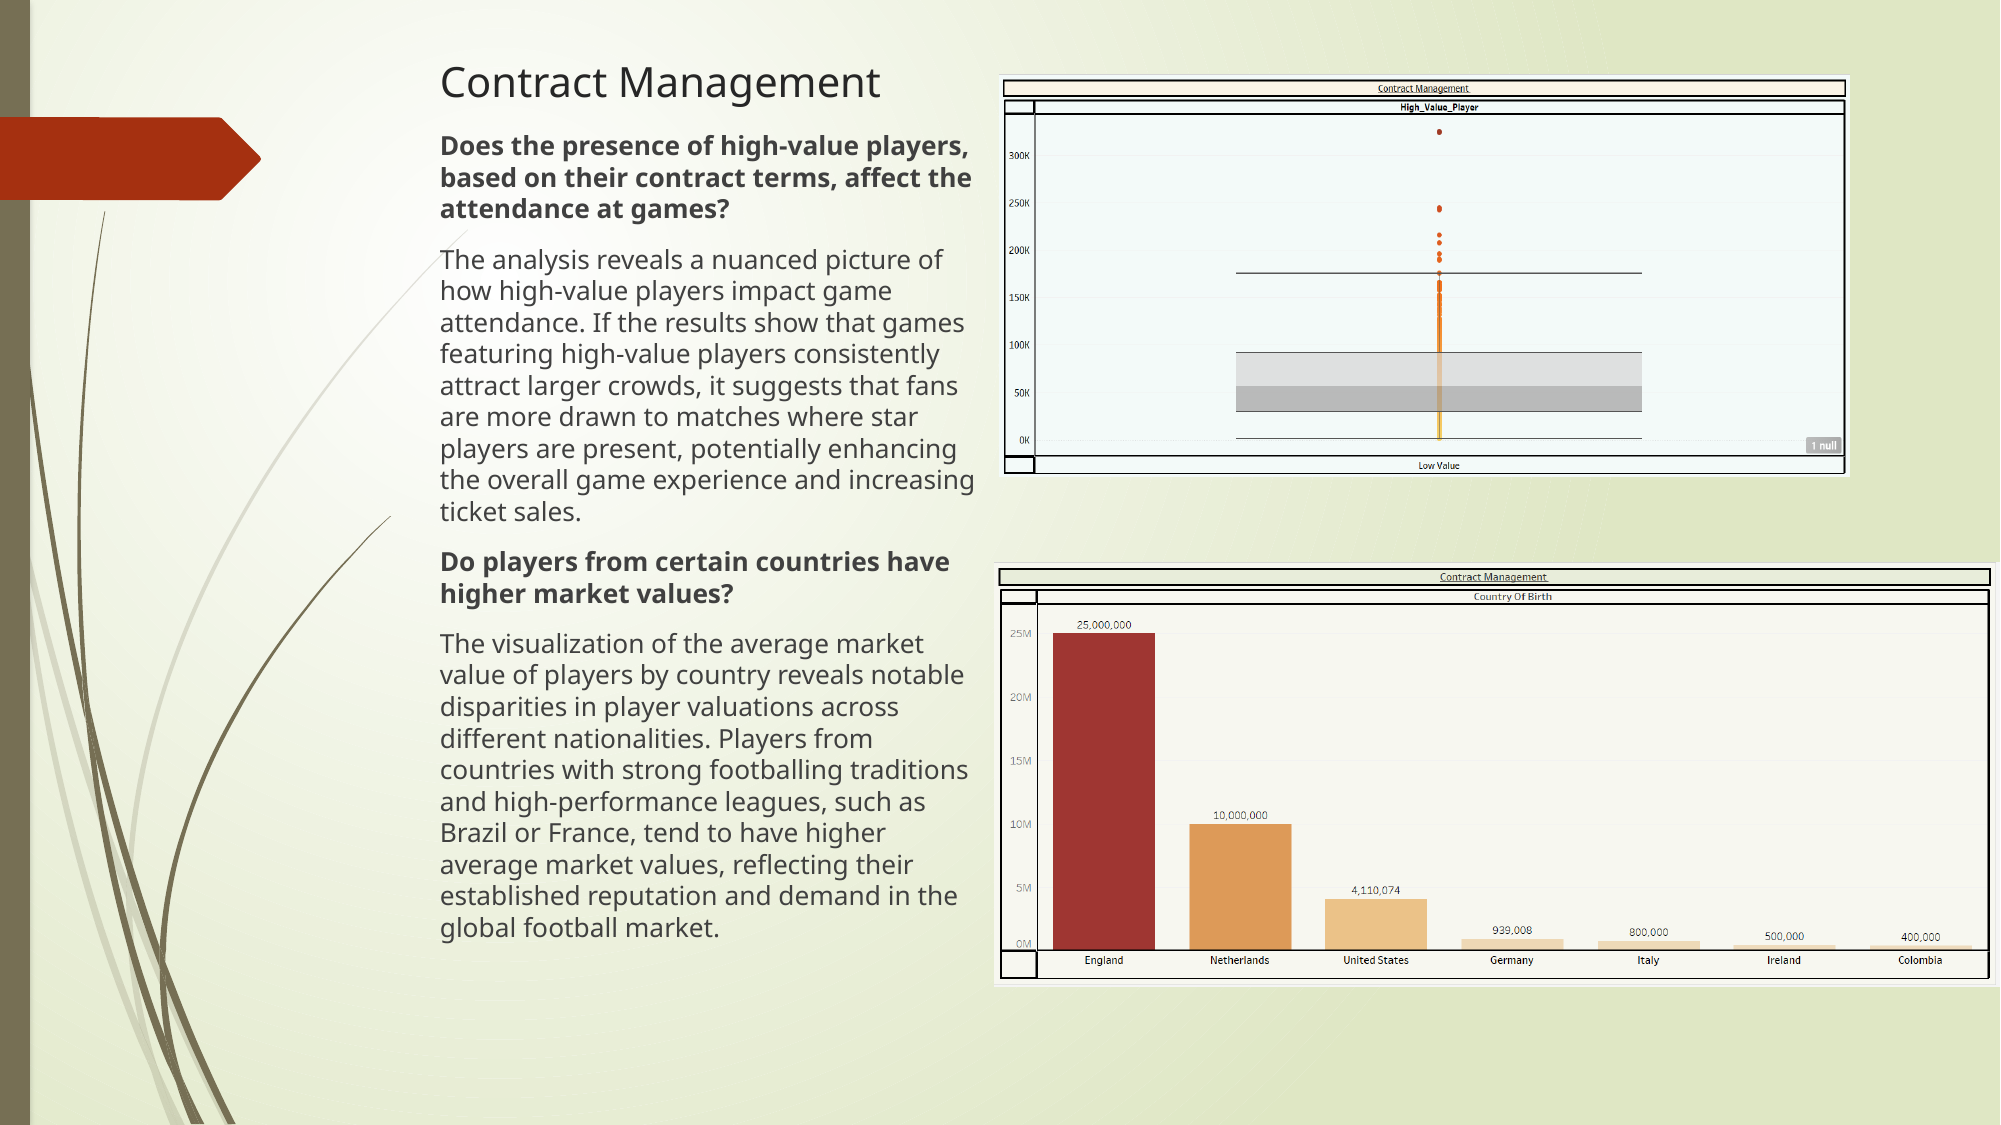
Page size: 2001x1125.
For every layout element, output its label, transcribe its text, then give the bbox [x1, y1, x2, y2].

picture [993, 562, 2000, 988]
list Does the presence of high-value players, based on their contract terms, affect the attendance at games? The analysis reveals a nuanced picture of how high-value players impact game attendance. If the results show that games featuring high-value players consistently attract larger crowds, it suggests that fans are more drawn to matches where star players are present, potentially enhancing the overall game experience and increasing ticket sales. Do players from certain countries have higher market values? The visualization of the average market value of players by country reveals notable disparities in player valuations across different nationalities. Players from countries with strong footballing traditions and high-performance leagues, such as Brazil or France, tend to have higher average market values, reflecting their established reputation and demand in the global football market. [424, 122, 1000, 962]
title Contract Management [424, 15, 1000, 122]
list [999, 74, 1850, 477]
